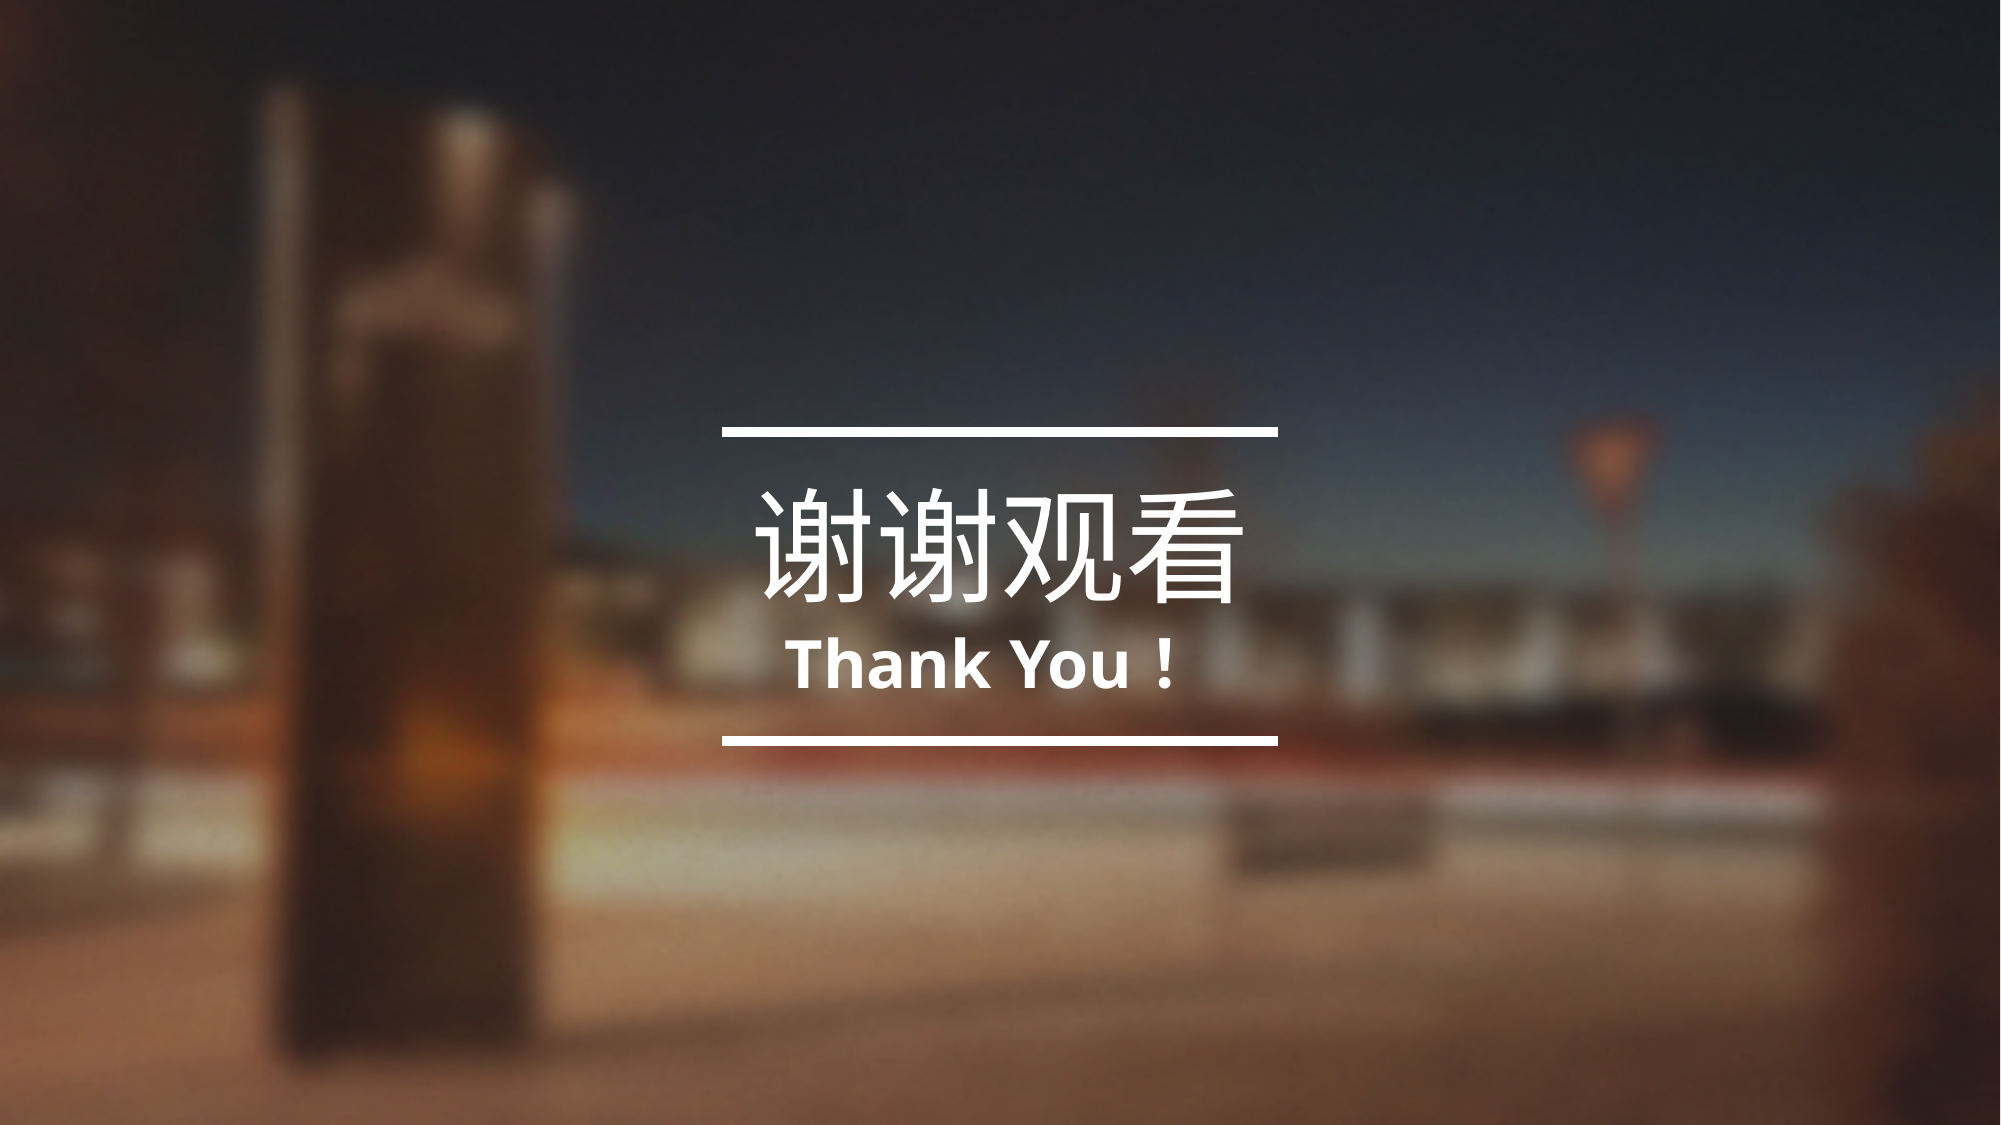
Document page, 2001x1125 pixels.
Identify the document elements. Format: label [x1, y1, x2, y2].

text_box [722, 427, 1277, 746]
text_box [0, 0, 2000, 1125]
